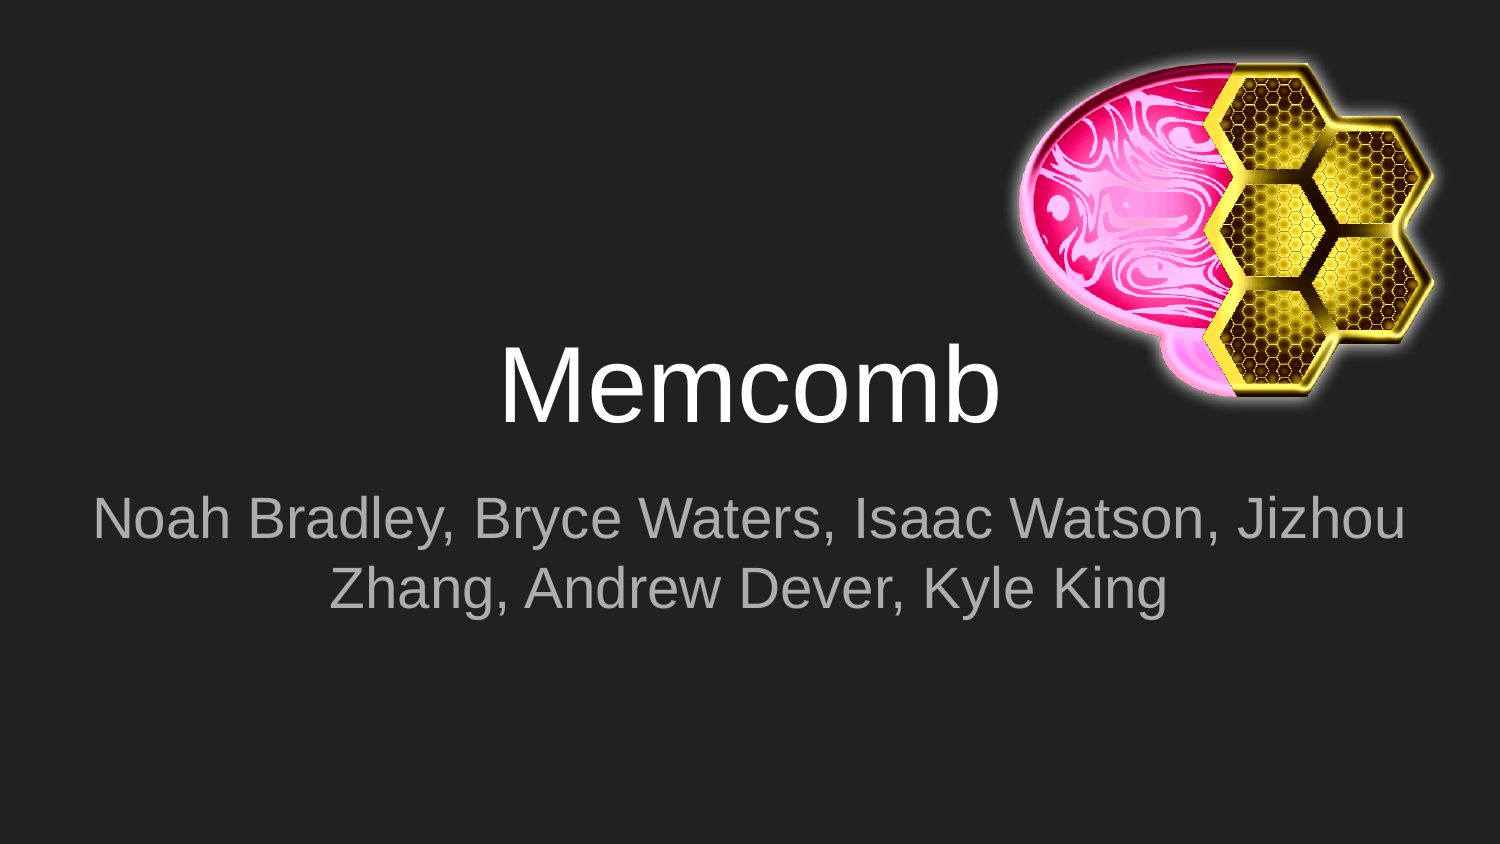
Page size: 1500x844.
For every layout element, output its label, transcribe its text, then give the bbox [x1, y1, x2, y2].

picture [903, 0, 1500, 461]
subtitle Noah Bradley, Bryce Waters, Isaac Watson, Jizhou Zhang, Andrew Dever, Kyle King [51, 464, 1449, 595]
title Memcomb [51, 122, 898, 459]
